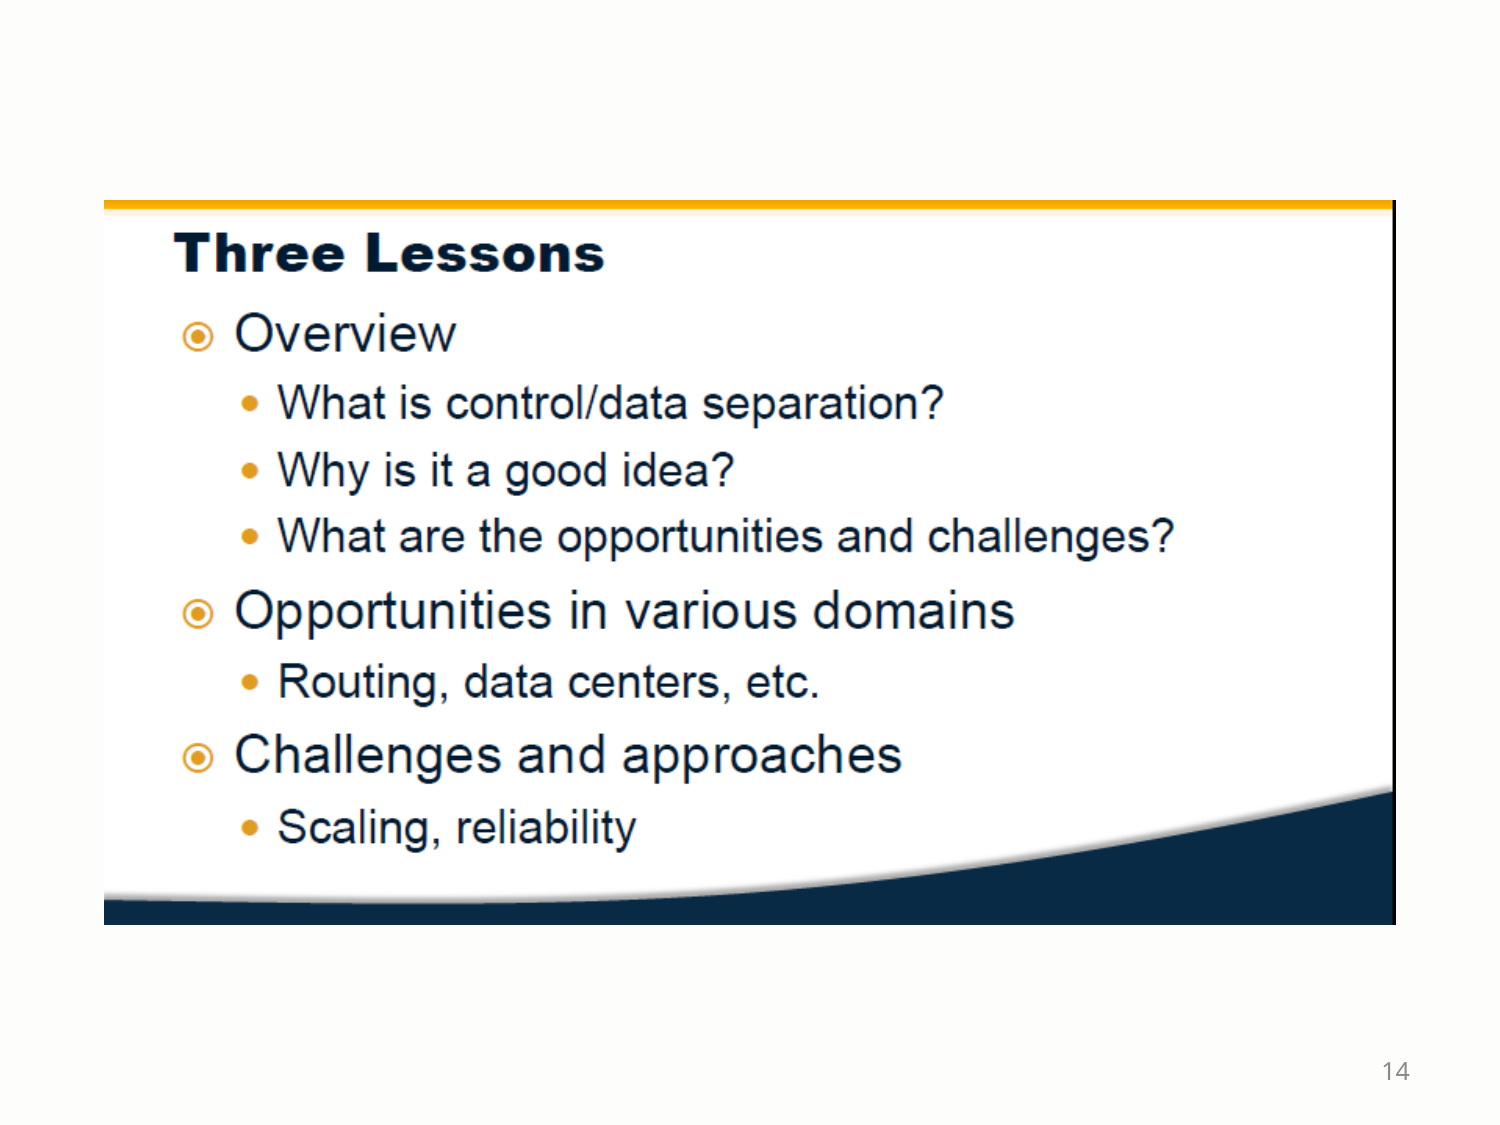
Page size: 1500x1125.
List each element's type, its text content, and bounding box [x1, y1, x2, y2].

picture [104, 200, 1396, 925]
slide_number 14 [1074, 1042, 1425, 1103]
